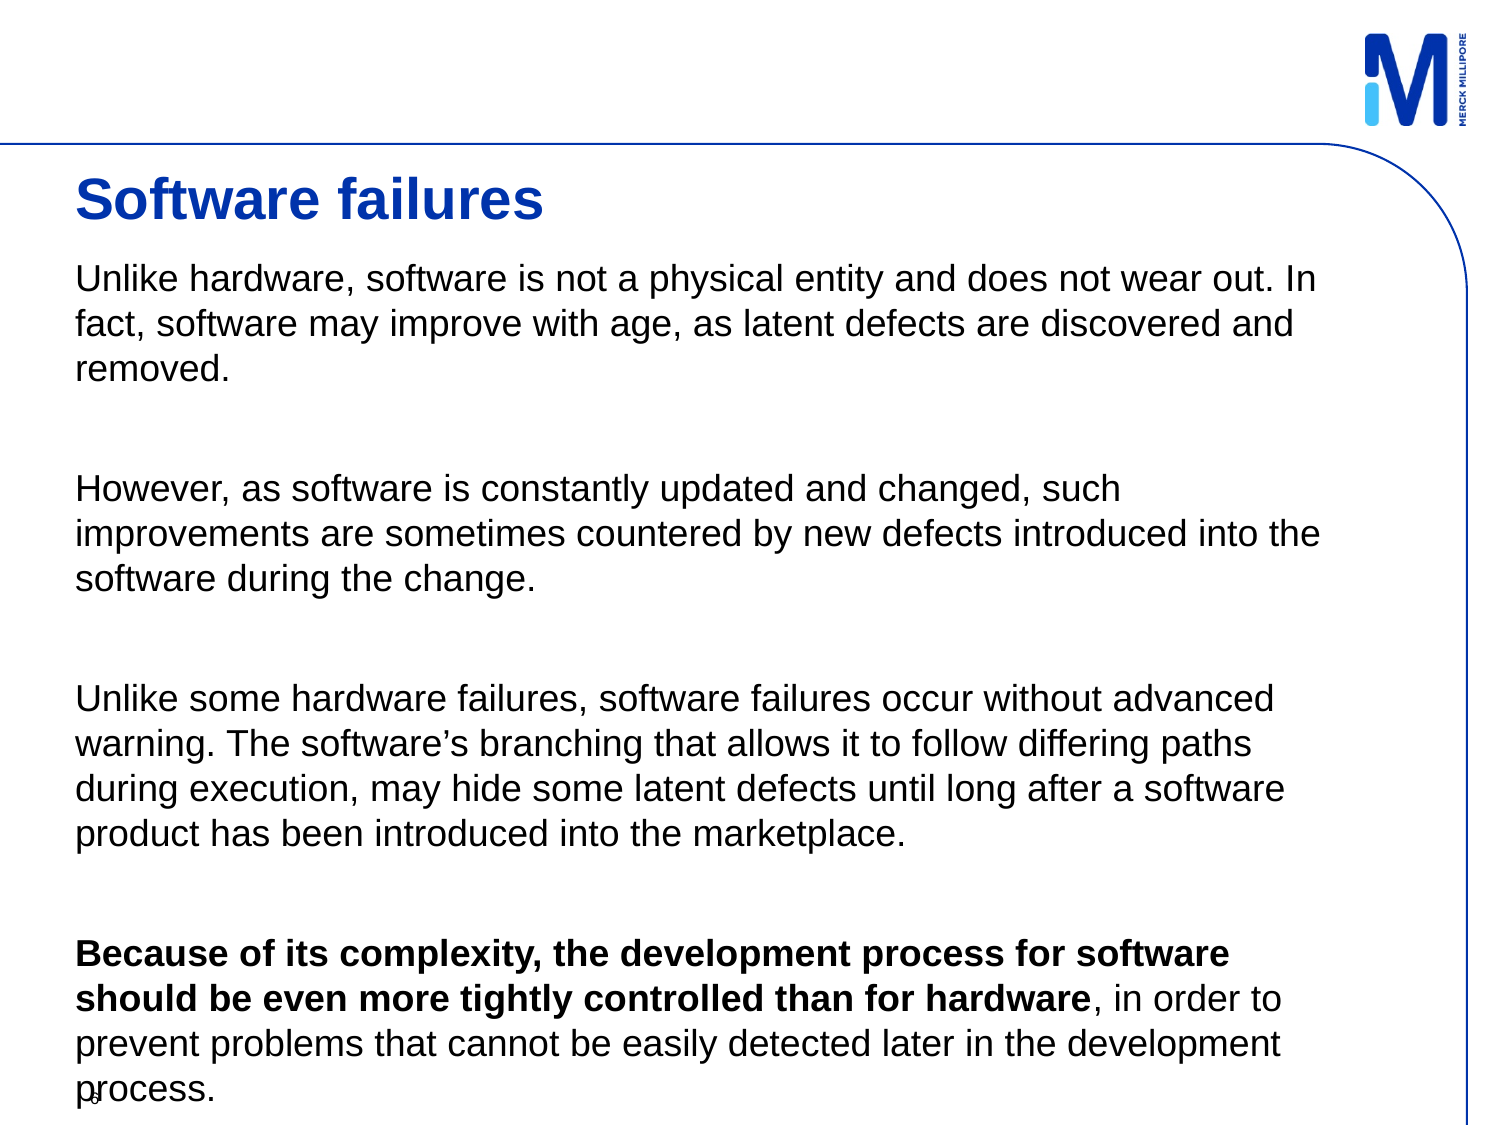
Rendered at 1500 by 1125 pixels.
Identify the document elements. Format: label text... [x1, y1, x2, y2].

title Software failures [74, 169, 1341, 298]
slide_number 6 [75, 1080, 214, 1117]
list Unlike hardware, software is not a physical entity and does not wear out. In fact, software may improve with age, as latent defects are discovered and removed. However, as software is constantly updated and changed, such improvements are sometimes countered by new defects introduced into the software during the change. Unlike some hardware failures, software failures occur without advanced warning. The software’s branching that allows it to follow differing paths during execution, may hide some latent defects until long after a software product has been introduced into the marketplace. Because of its complexity, the development process for software should be even more tightly controlled than for hardware, in order to prevent problems that cannot be easily detected later in the development process. [74, 298, 1341, 987]
picture [1365, 33, 1466, 126]
